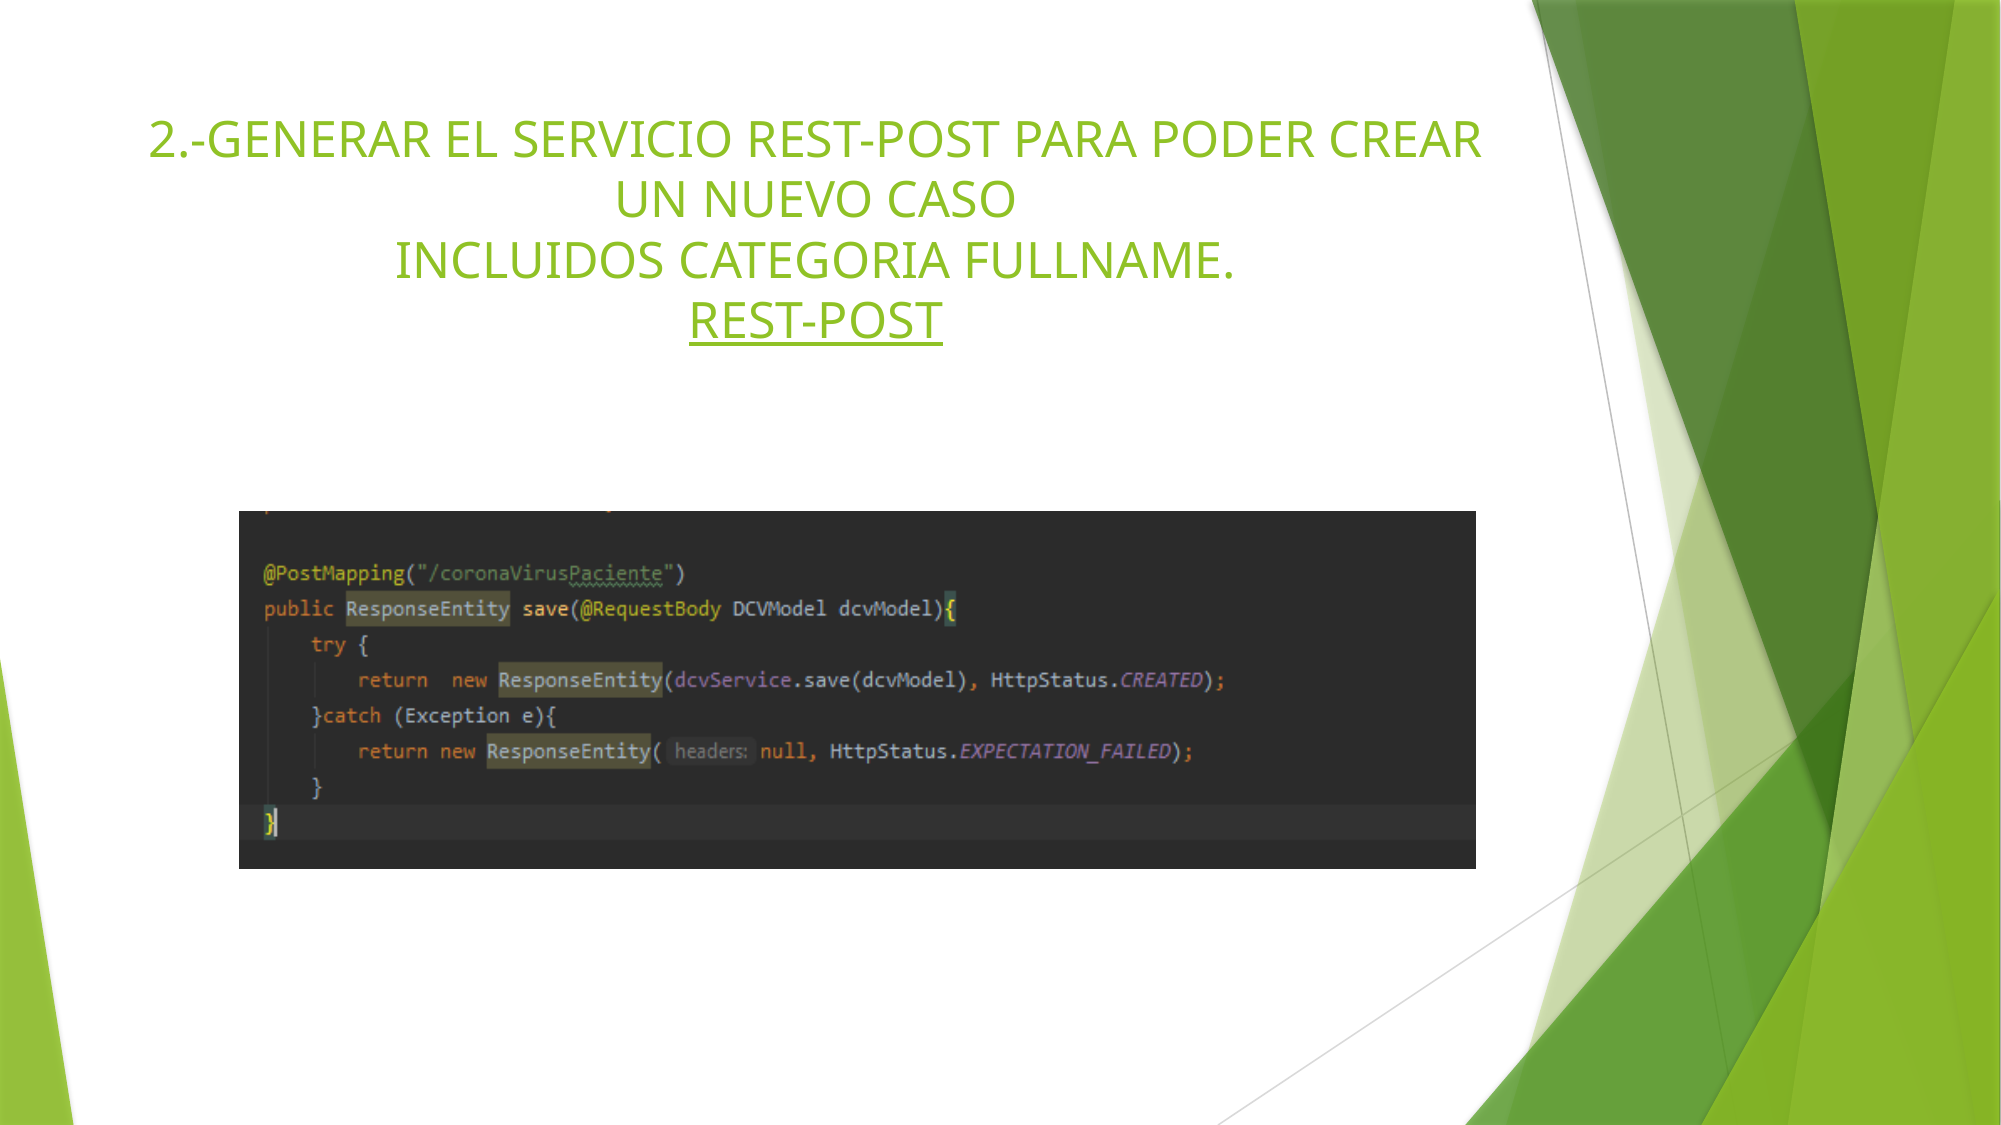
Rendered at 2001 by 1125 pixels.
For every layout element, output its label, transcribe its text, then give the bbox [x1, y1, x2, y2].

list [239, 510, 1476, 870]
title 2.-GENERAR EL SERVICIO REST-POST PARA PODER CREAR UN NUEVO CASO INCLUIDOS CATEGORIA FULLNAME. REST-POST [111, 99, 1522, 420]
